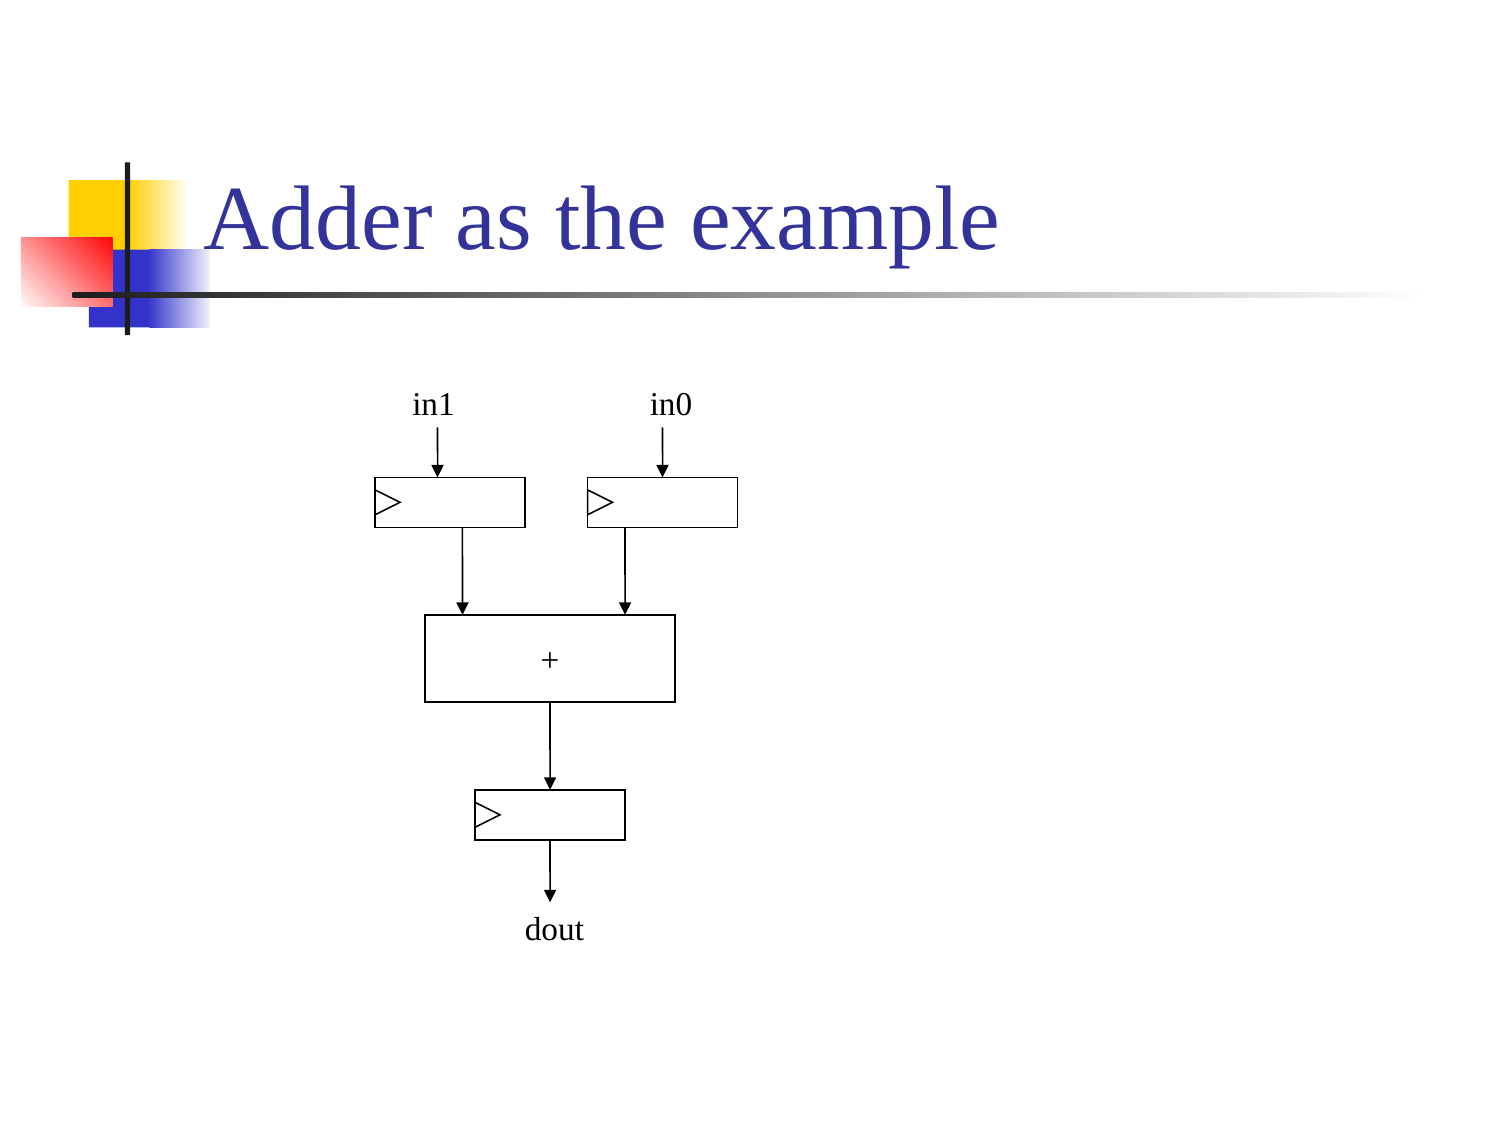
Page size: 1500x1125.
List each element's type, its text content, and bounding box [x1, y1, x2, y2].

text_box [374, 374, 738, 956]
title Adder as the example [188, 35, 1468, 275]
